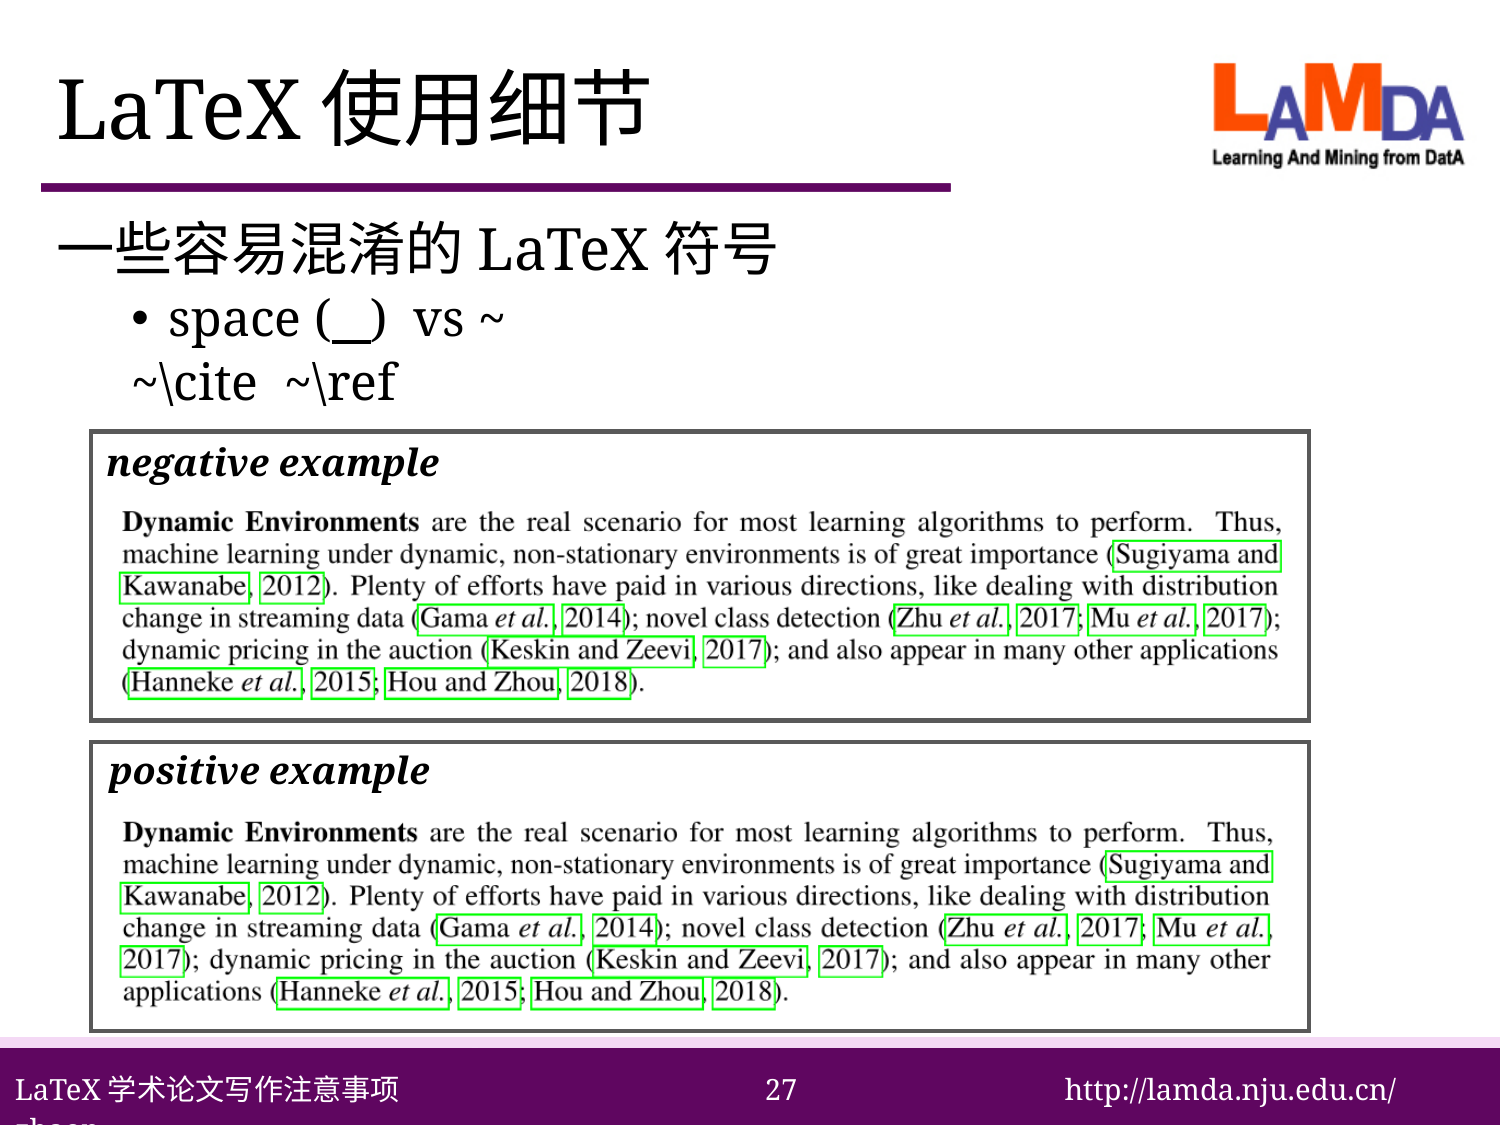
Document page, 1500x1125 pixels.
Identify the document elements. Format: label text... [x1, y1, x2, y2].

list 一些容易混淆的LaTeX符号 space ( ) vs ~ ~\cite ~\ref [41, 212, 1475, 1028]
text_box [91, 431, 1310, 721]
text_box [91, 739, 1310, 1032]
title LaTeX使用细节 [40, 52, 1146, 173]
picture [1200, 54, 1481, 188]
picture [0, 1048, 1500, 1125]
